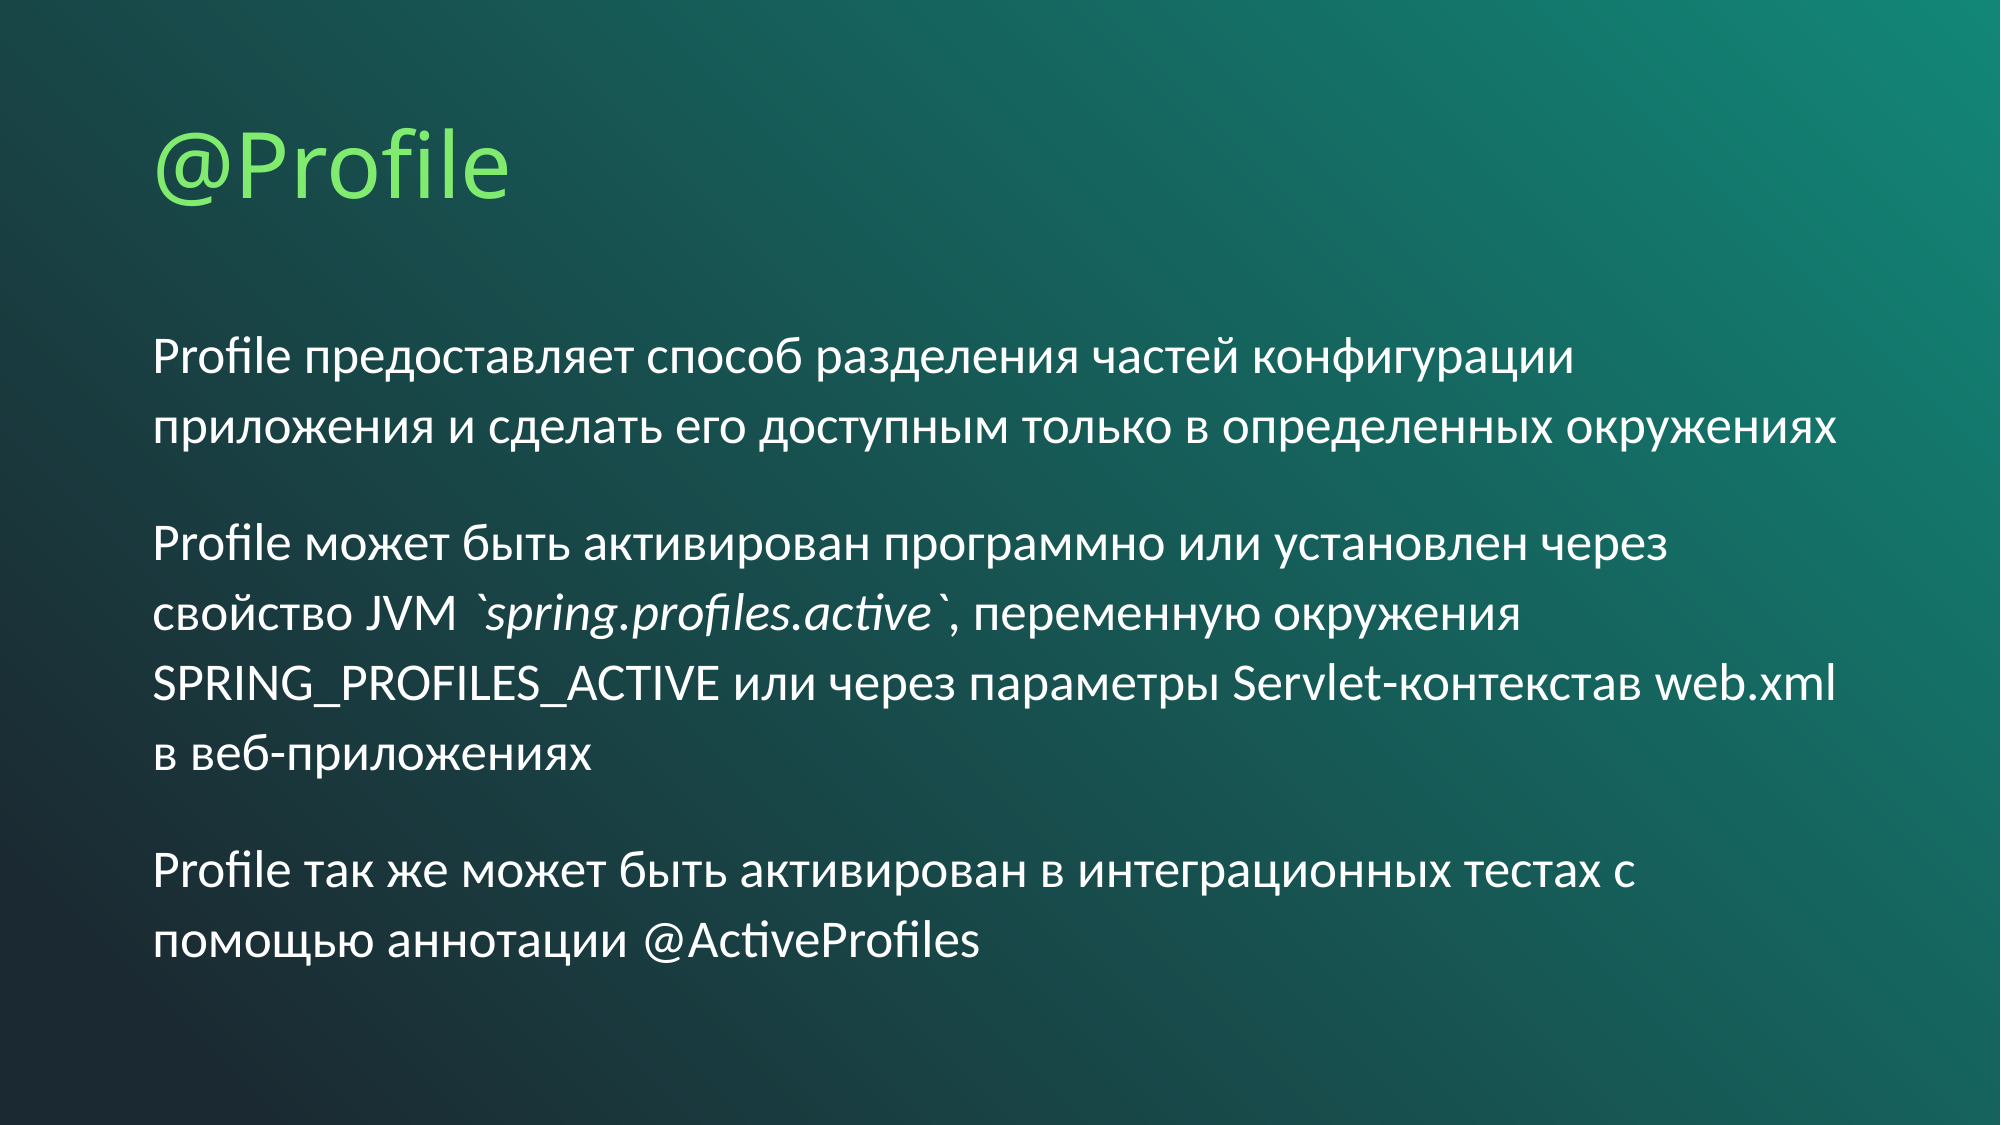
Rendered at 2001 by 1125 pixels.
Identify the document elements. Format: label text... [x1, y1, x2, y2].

list Profile предоставляет способ разделения частей конфигурации приложения и сделать его доступным только в определенных окружениях Profile может быть активирован программно или установлен через свойство JVM `spring.profiles.active`, переменную окружения SPRING_PROFILES_ACTIVE или через параметры Servlet-контекстав web.xml в веб-приложениях Profile так же может быть активирован в интеграционных тестах с помощью аннотации @ActiveProfiles [137, 306, 1863, 991]
title @Profile [137, 59, 1863, 278]
